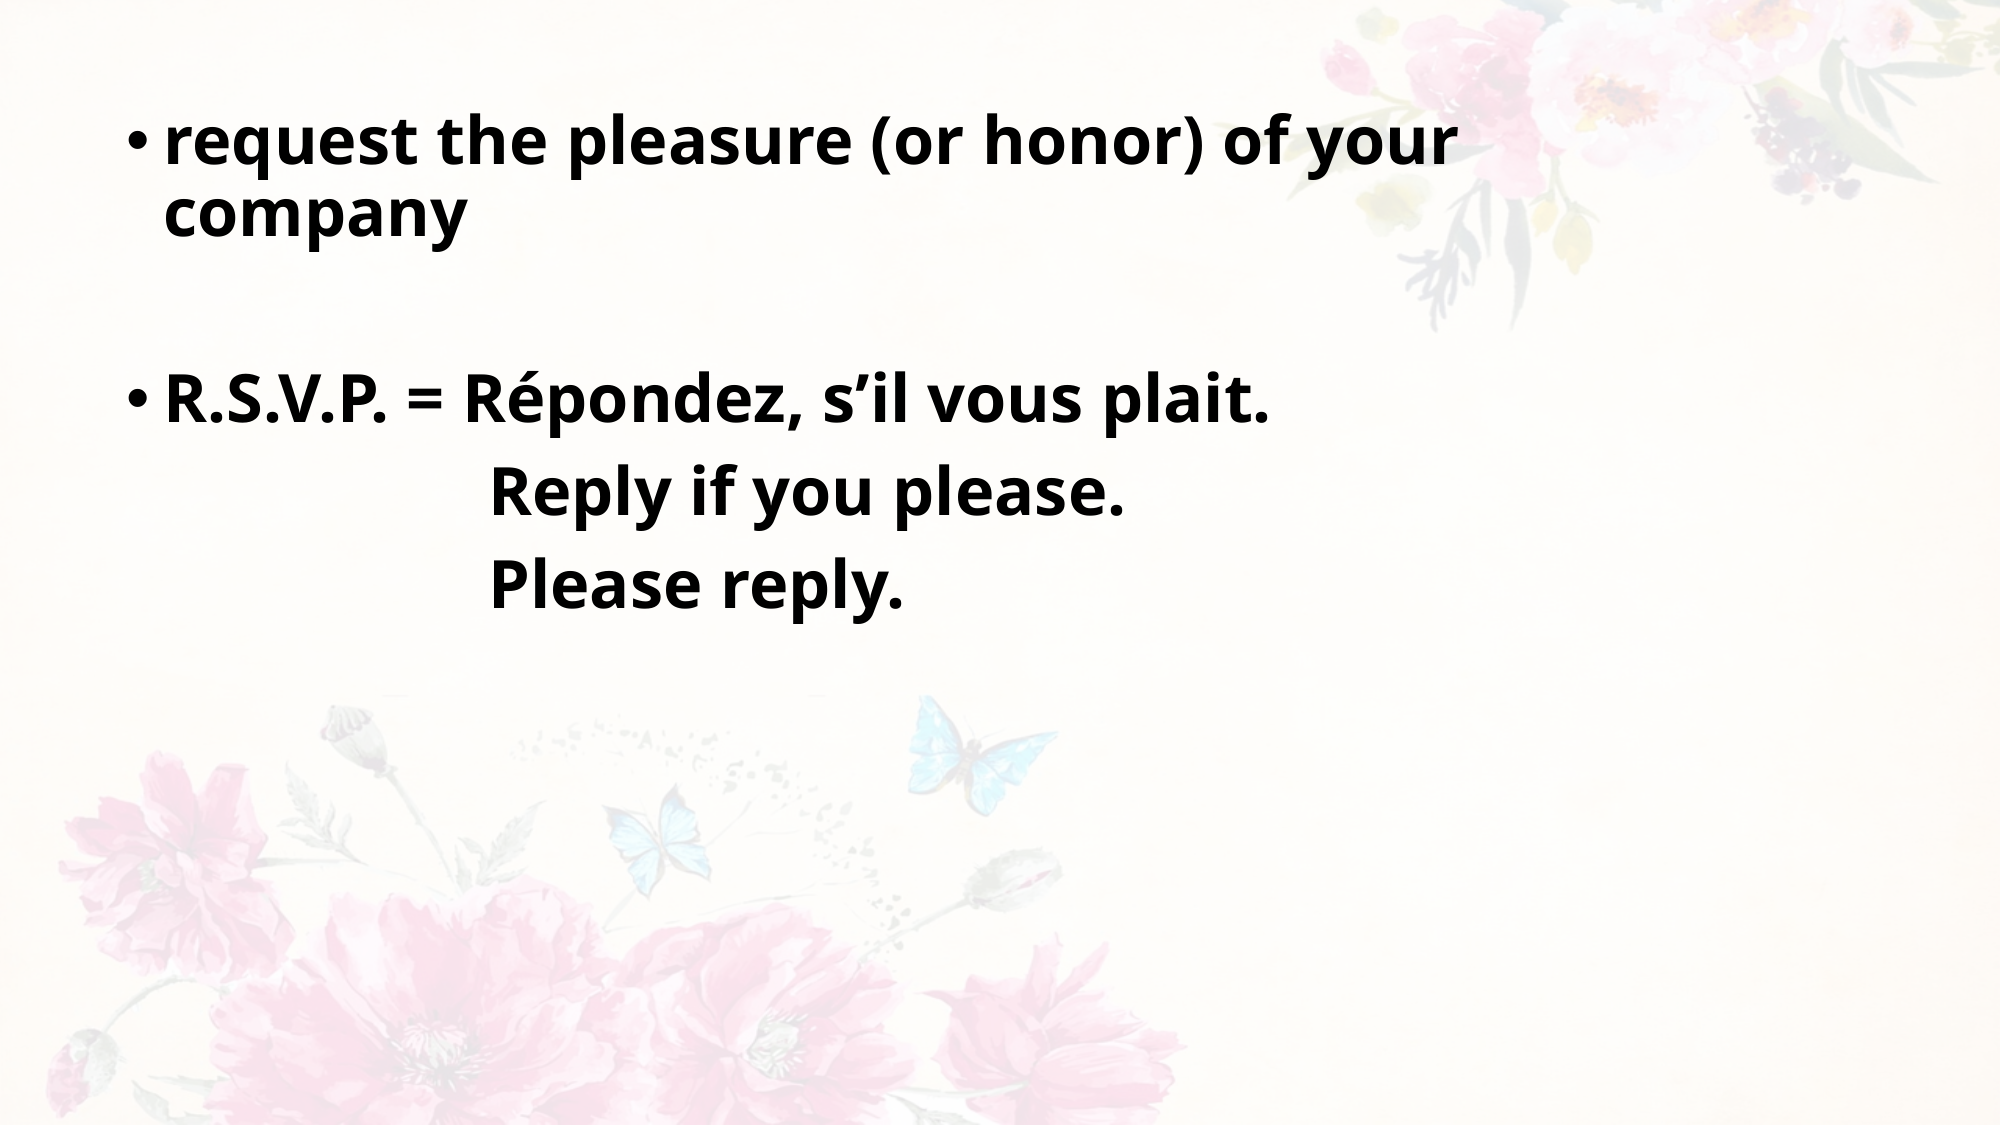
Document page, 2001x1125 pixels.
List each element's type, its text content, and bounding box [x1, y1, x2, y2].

list request the pleasure (or honor) of your company R.S.V.P. = Répondez, s’il vous plait. Reply if you please. Please reply. [111, 99, 1522, 991]
title [137, 59, 1863, 278]
